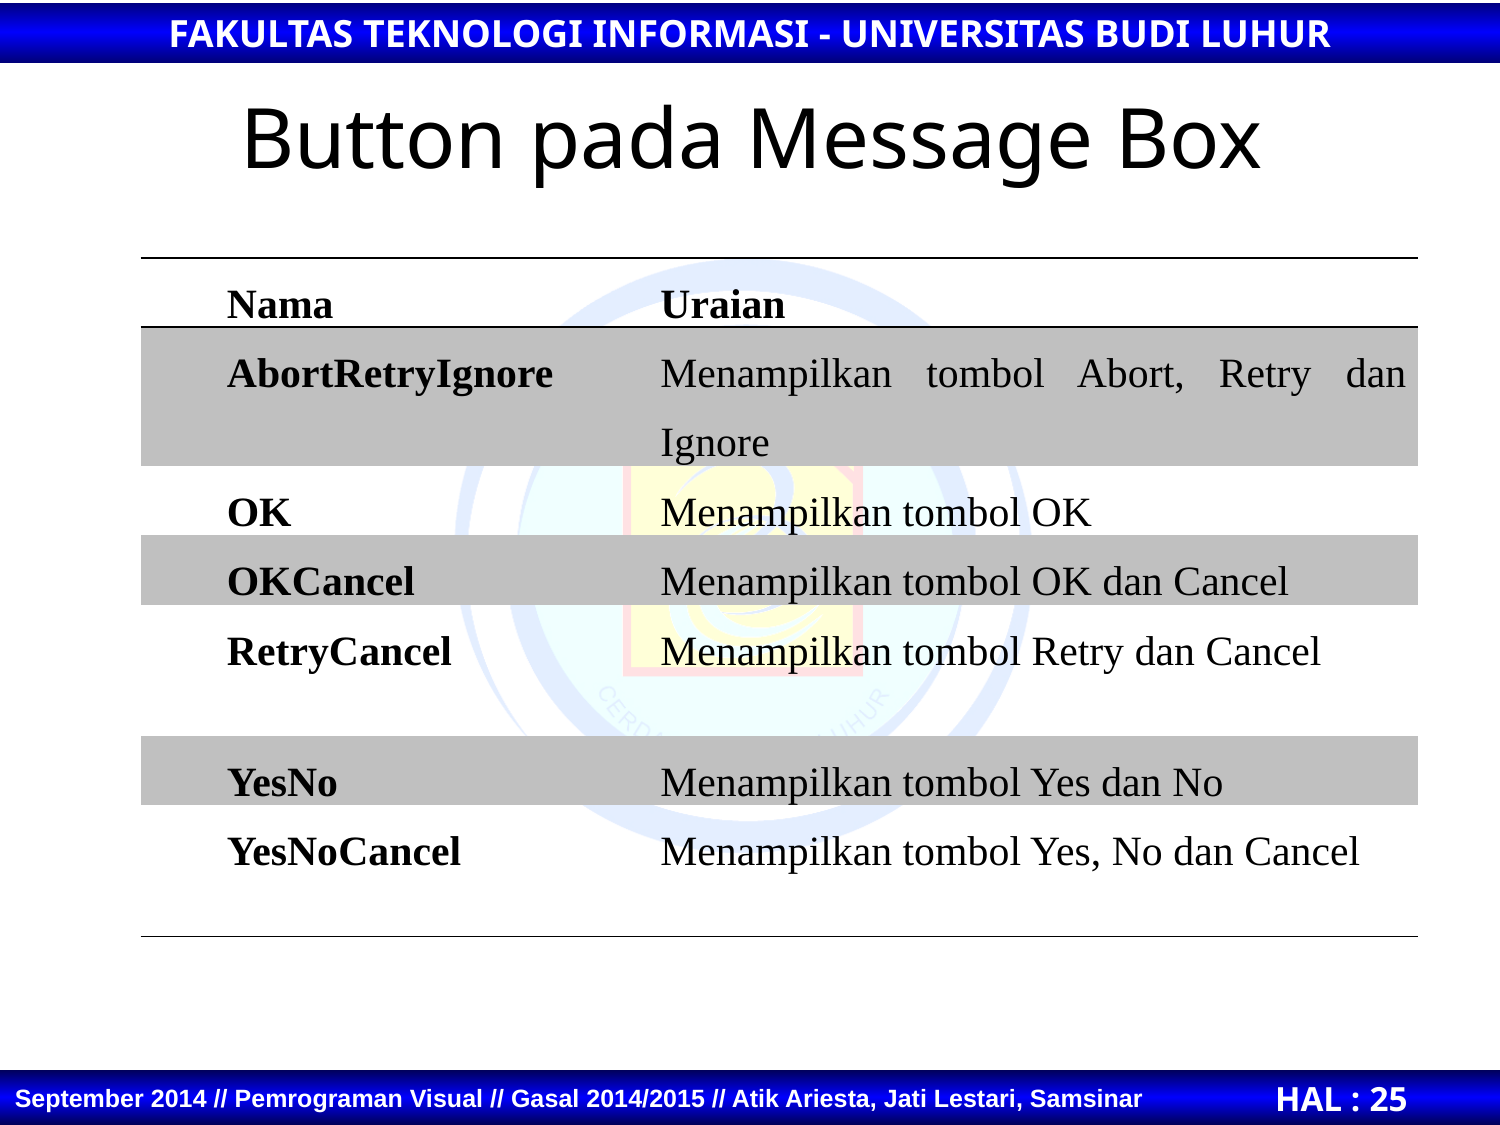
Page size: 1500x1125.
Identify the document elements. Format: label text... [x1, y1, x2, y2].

table_cell OKCancel [141, 535, 574, 605]
table_cell RetryCancel [141, 605, 574, 736]
table_cell Menampilkan tombol Yes dan No [574, 736, 1418, 805]
table_cell OK [141, 466, 574, 535]
table_cell Menampilkan tombol OK [574, 466, 1418, 535]
table_header Uraian [574, 259, 1418, 326]
table_cell Menampilkan tombol Abort, Retry dan Ignore [574, 328, 1418, 466]
table_header Nama [141, 259, 574, 326]
table_cell Menampilkan tombol Yes, No dan Cancel [574, 805, 1418, 936]
table_cell AbortRetryIgnore [141, 328, 574, 466]
table_cell YesNo [141, 736, 574, 805]
title Button pada Message Box [76, 74, 1428, 197]
table_cell Menampilkan tombol Retry dan Cancel [574, 605, 1418, 736]
table_cell YesNoCancel [141, 805, 574, 936]
table_cell Menampilkan tombol OK dan Cancel [574, 535, 1418, 605]
